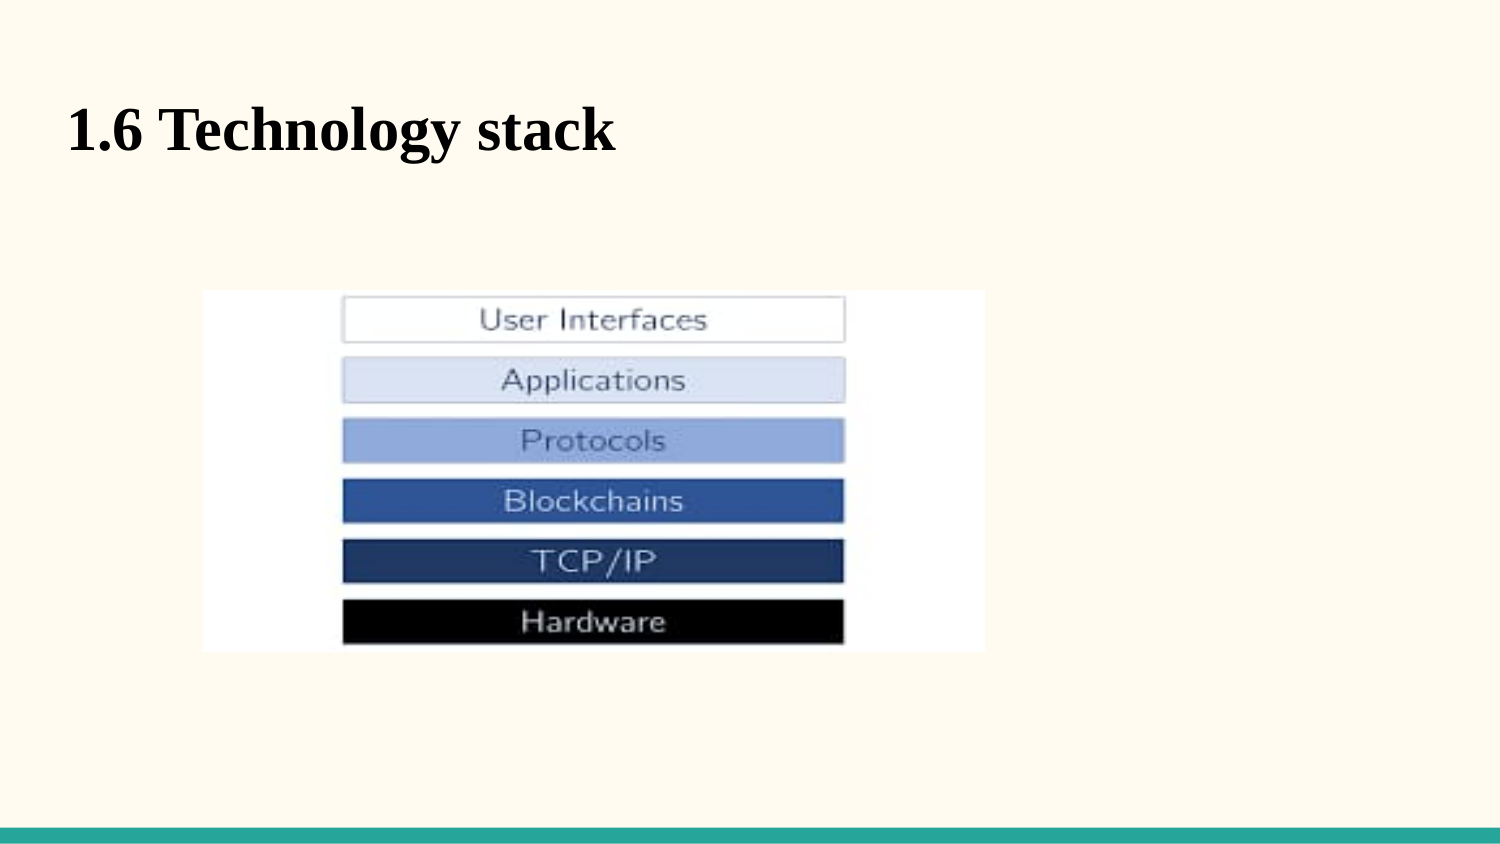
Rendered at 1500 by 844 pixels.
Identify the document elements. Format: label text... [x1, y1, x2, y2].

title 1.6 Technology stack [51, 72, 1449, 174]
picture [203, 290, 985, 652]
